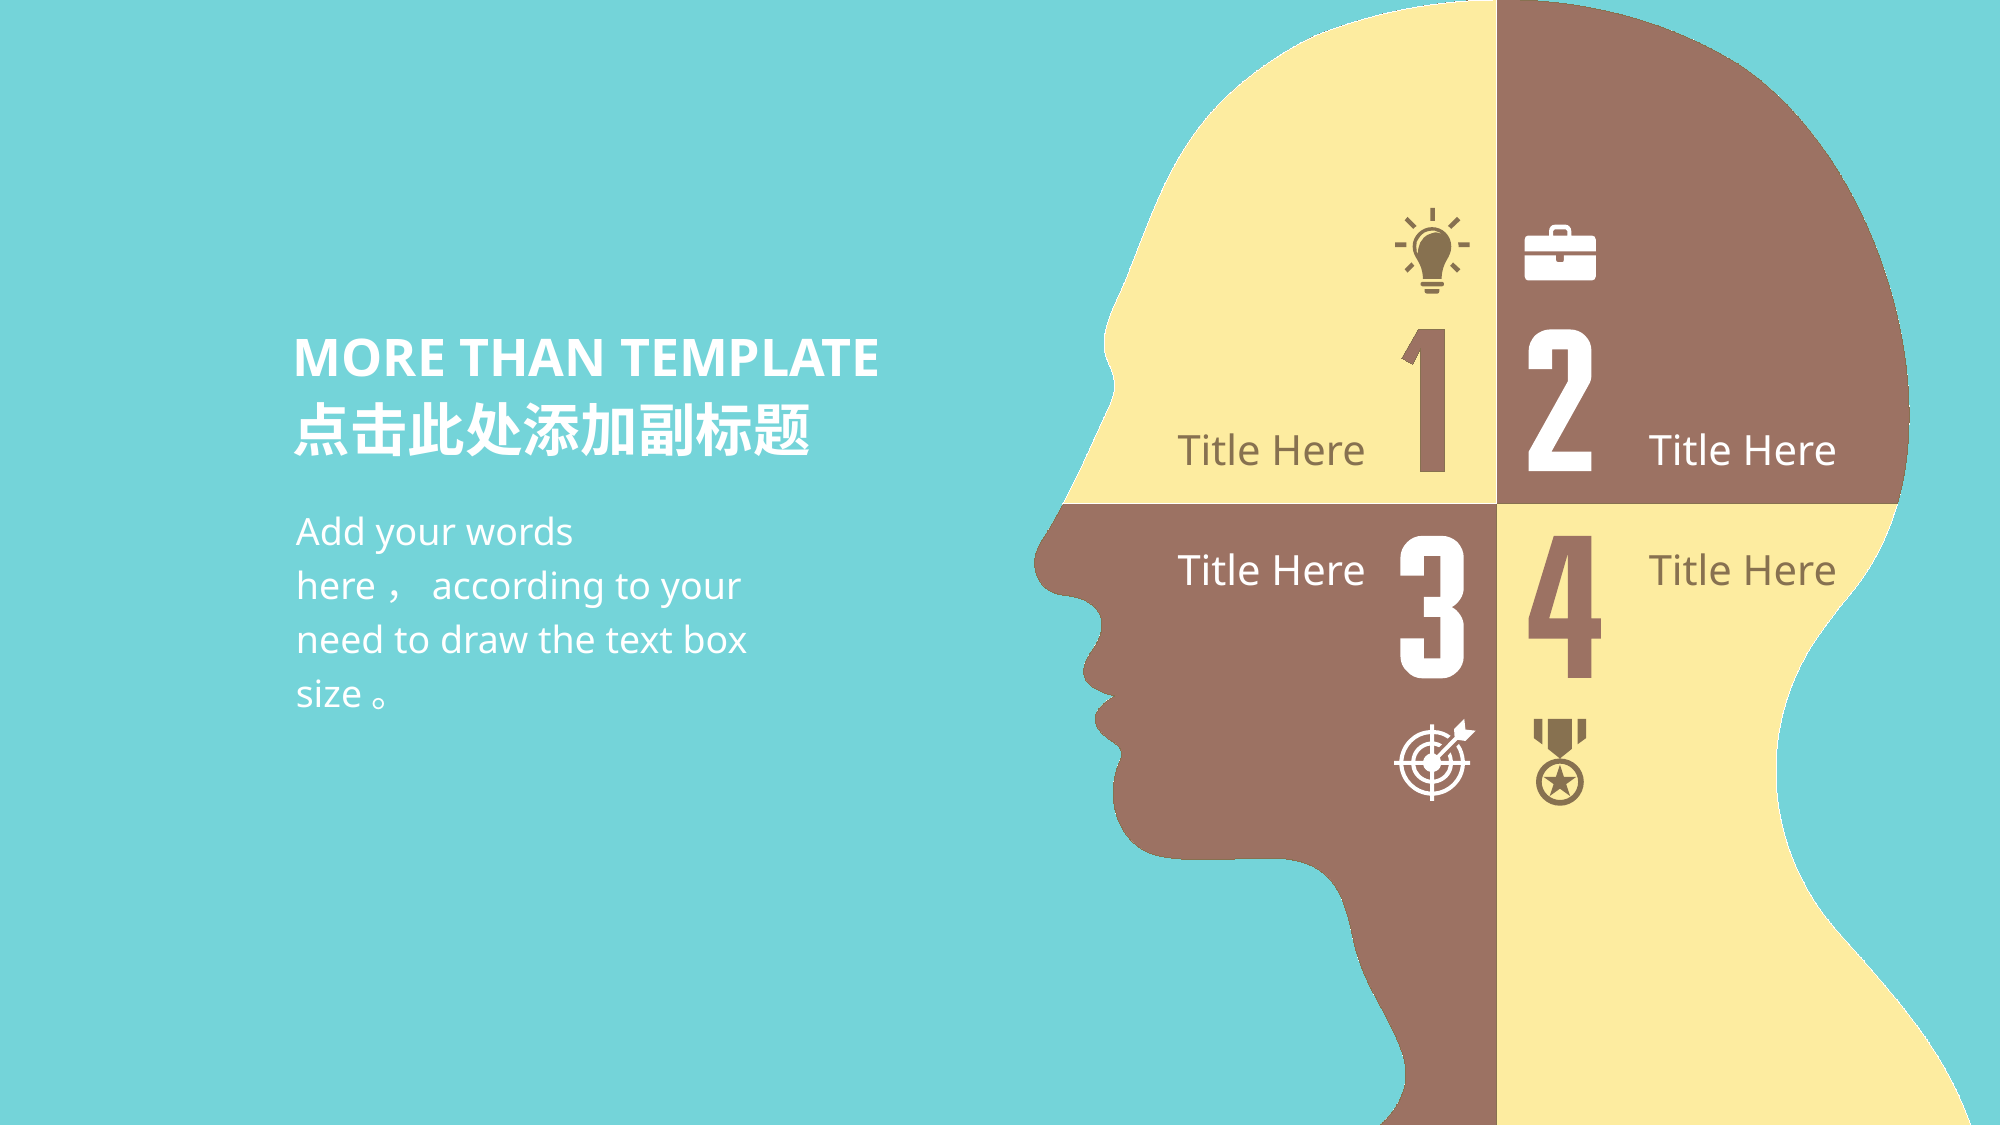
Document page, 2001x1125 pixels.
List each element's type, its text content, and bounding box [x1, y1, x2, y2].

text_box [1447, 216, 1461, 229]
text_box Title Here [1634, 535, 1853, 601]
text_box [1533, 718, 1543, 745]
text_box [1424, 289, 1440, 294]
text_box [1577, 718, 1587, 745]
text_box Add your words here，according to your need to draw the text box size。 [295, 499, 777, 716]
text_box [1404, 216, 1417, 229]
text_box [1401, 329, 1445, 472]
text_box [1458, 242, 1470, 248]
text_box [1430, 207, 1435, 221]
text_box [1528, 329, 1592, 472]
text_box Title Here [1162, 535, 1382, 601]
text_box [1394, 718, 1476, 801]
text_box [1412, 227, 1452, 279]
text_box [1524, 224, 1596, 252]
text_box [1450, 262, 1461, 273]
text_box [1400, 535, 1464, 679]
text_box [1536, 718, 1584, 806]
text_box [1497, 504, 1971, 1125]
text_box [1497, 0, 1910, 504]
text_box [1524, 255, 1596, 281]
text_box MORE THAN TEMPLATE 点击此处添加副标题 [278, 311, 939, 471]
text_box [1034, 504, 1497, 1125]
text_box [1062, 0, 1497, 504]
text_box [1420, 281, 1444, 287]
text_box Title Here [1634, 416, 1853, 481]
text_box [1404, 262, 1415, 273]
text_box [1528, 535, 1601, 678]
text_box Title Here [1162, 416, 1382, 481]
text_box [1395, 242, 1407, 248]
